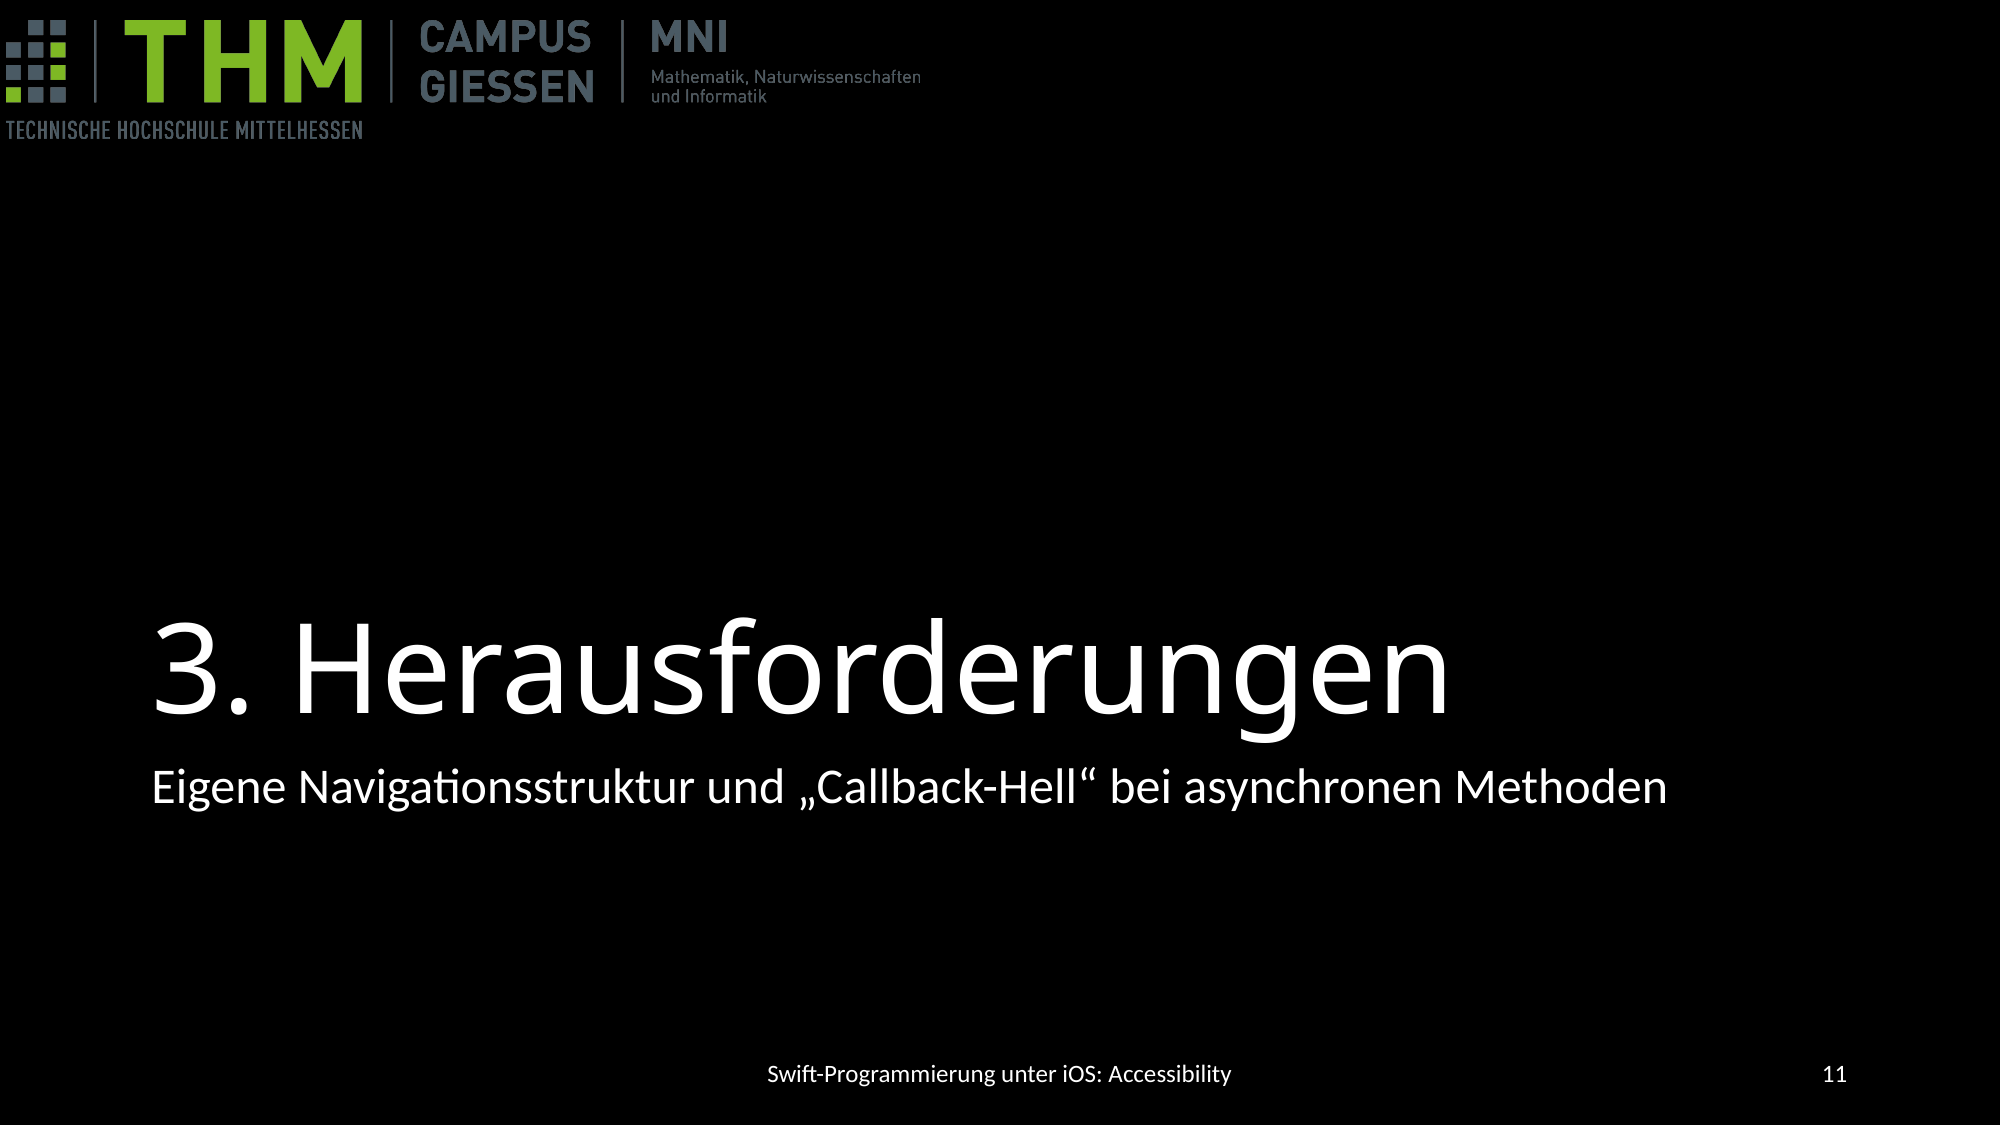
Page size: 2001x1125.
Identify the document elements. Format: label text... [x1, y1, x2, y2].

picture [6, 20, 920, 139]
footer Swift-Programmierung unter iOS: Accessibility [662, 1042, 1338, 1103]
list Eigene Navigationsstruktur und „Callback-Hell“ bei asynchronen Methoden [136, 752, 1862, 999]
slide_number 10 [1412, 1042, 1863, 1103]
title 3. Herausforderungen [136, 280, 1862, 749]
